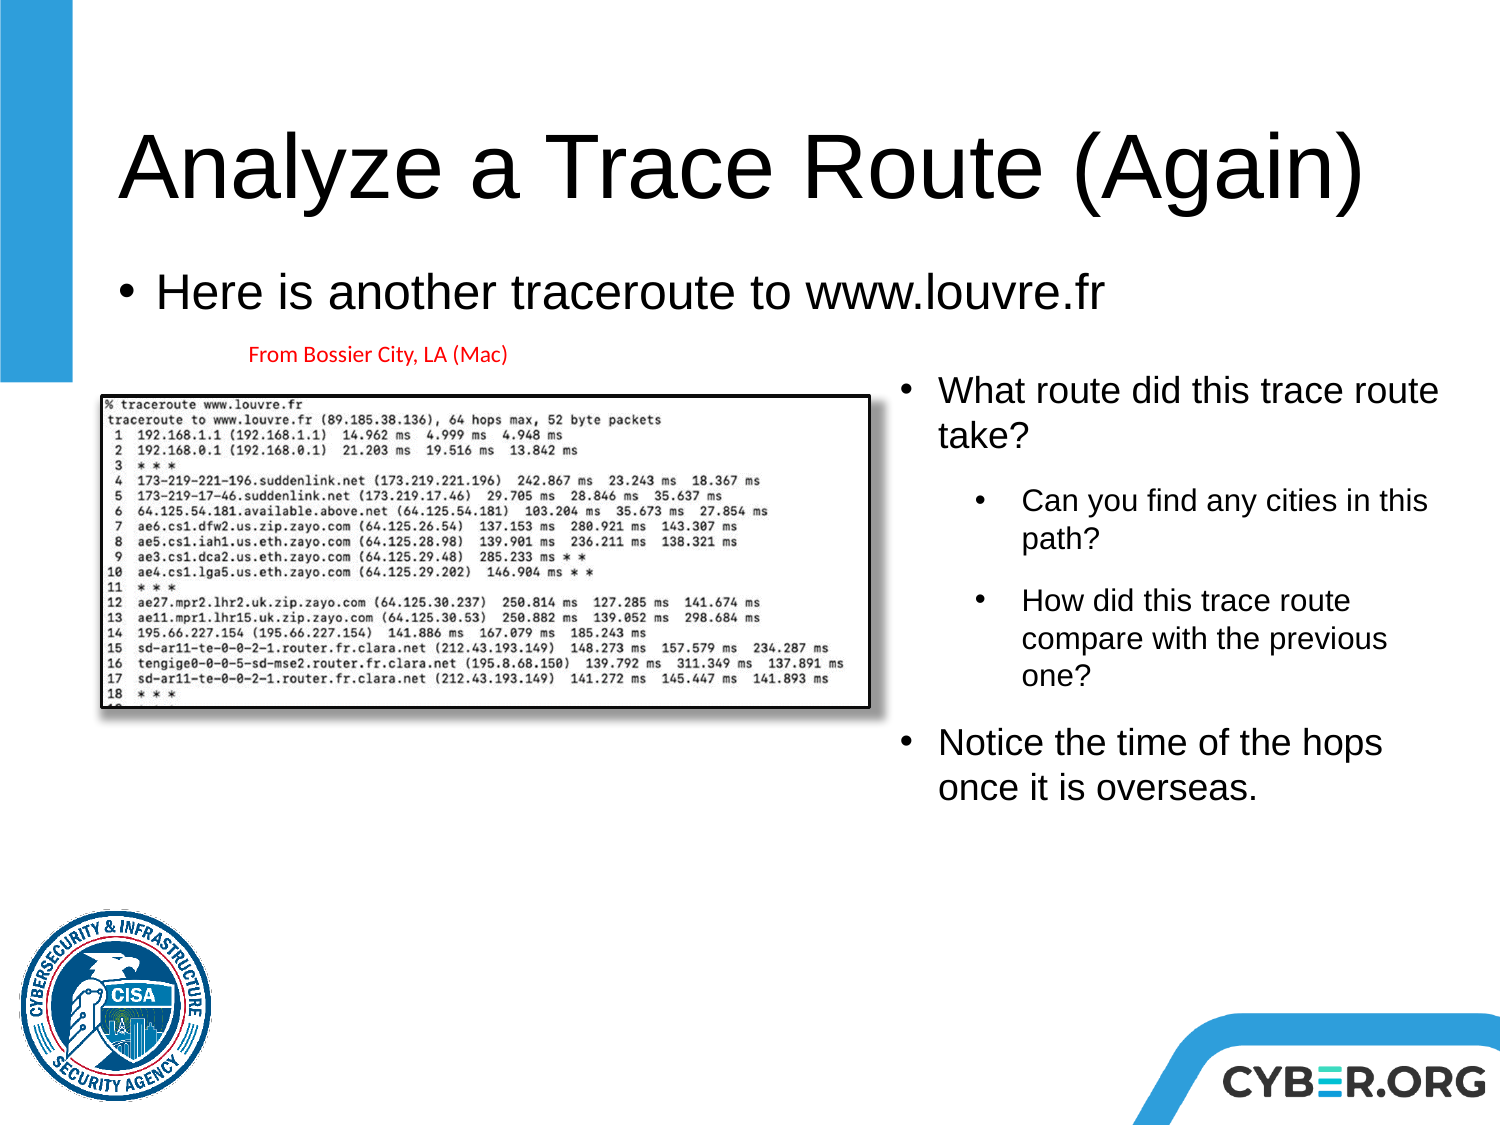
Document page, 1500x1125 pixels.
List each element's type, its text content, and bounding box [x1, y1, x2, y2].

picture [0, 0, 1500, 1125]
text_box Here is another traceroute to www.louvre.fr [103, 258, 1447, 339]
text_box From Bossier City, LA (Mac) [245, 339, 618, 371]
text_box Analyze a Trace Route (Again) [103, 59, 1397, 258]
text_box What route did this trace route take? Can you find any cities in this path? How did this trace route compare with the previous one? Notice the time of the hops once it is overseas. [896, 362, 1447, 823]
